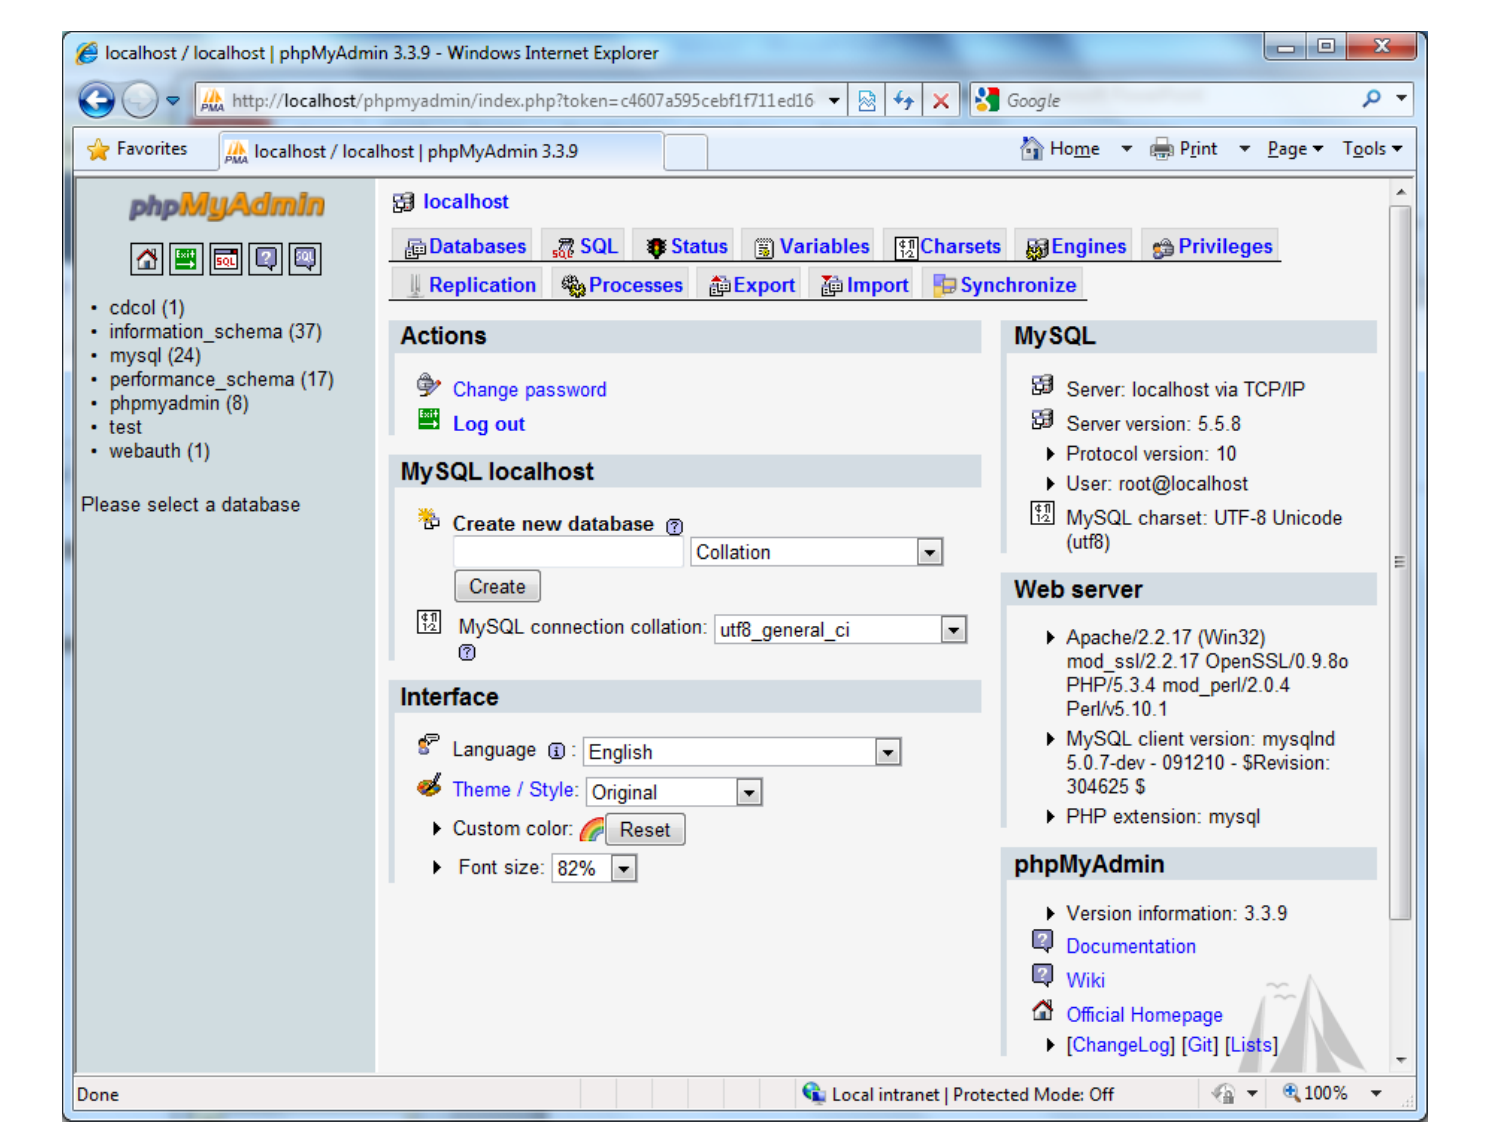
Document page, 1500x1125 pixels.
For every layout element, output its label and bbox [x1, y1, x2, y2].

picture [62, 31, 1428, 1123]
